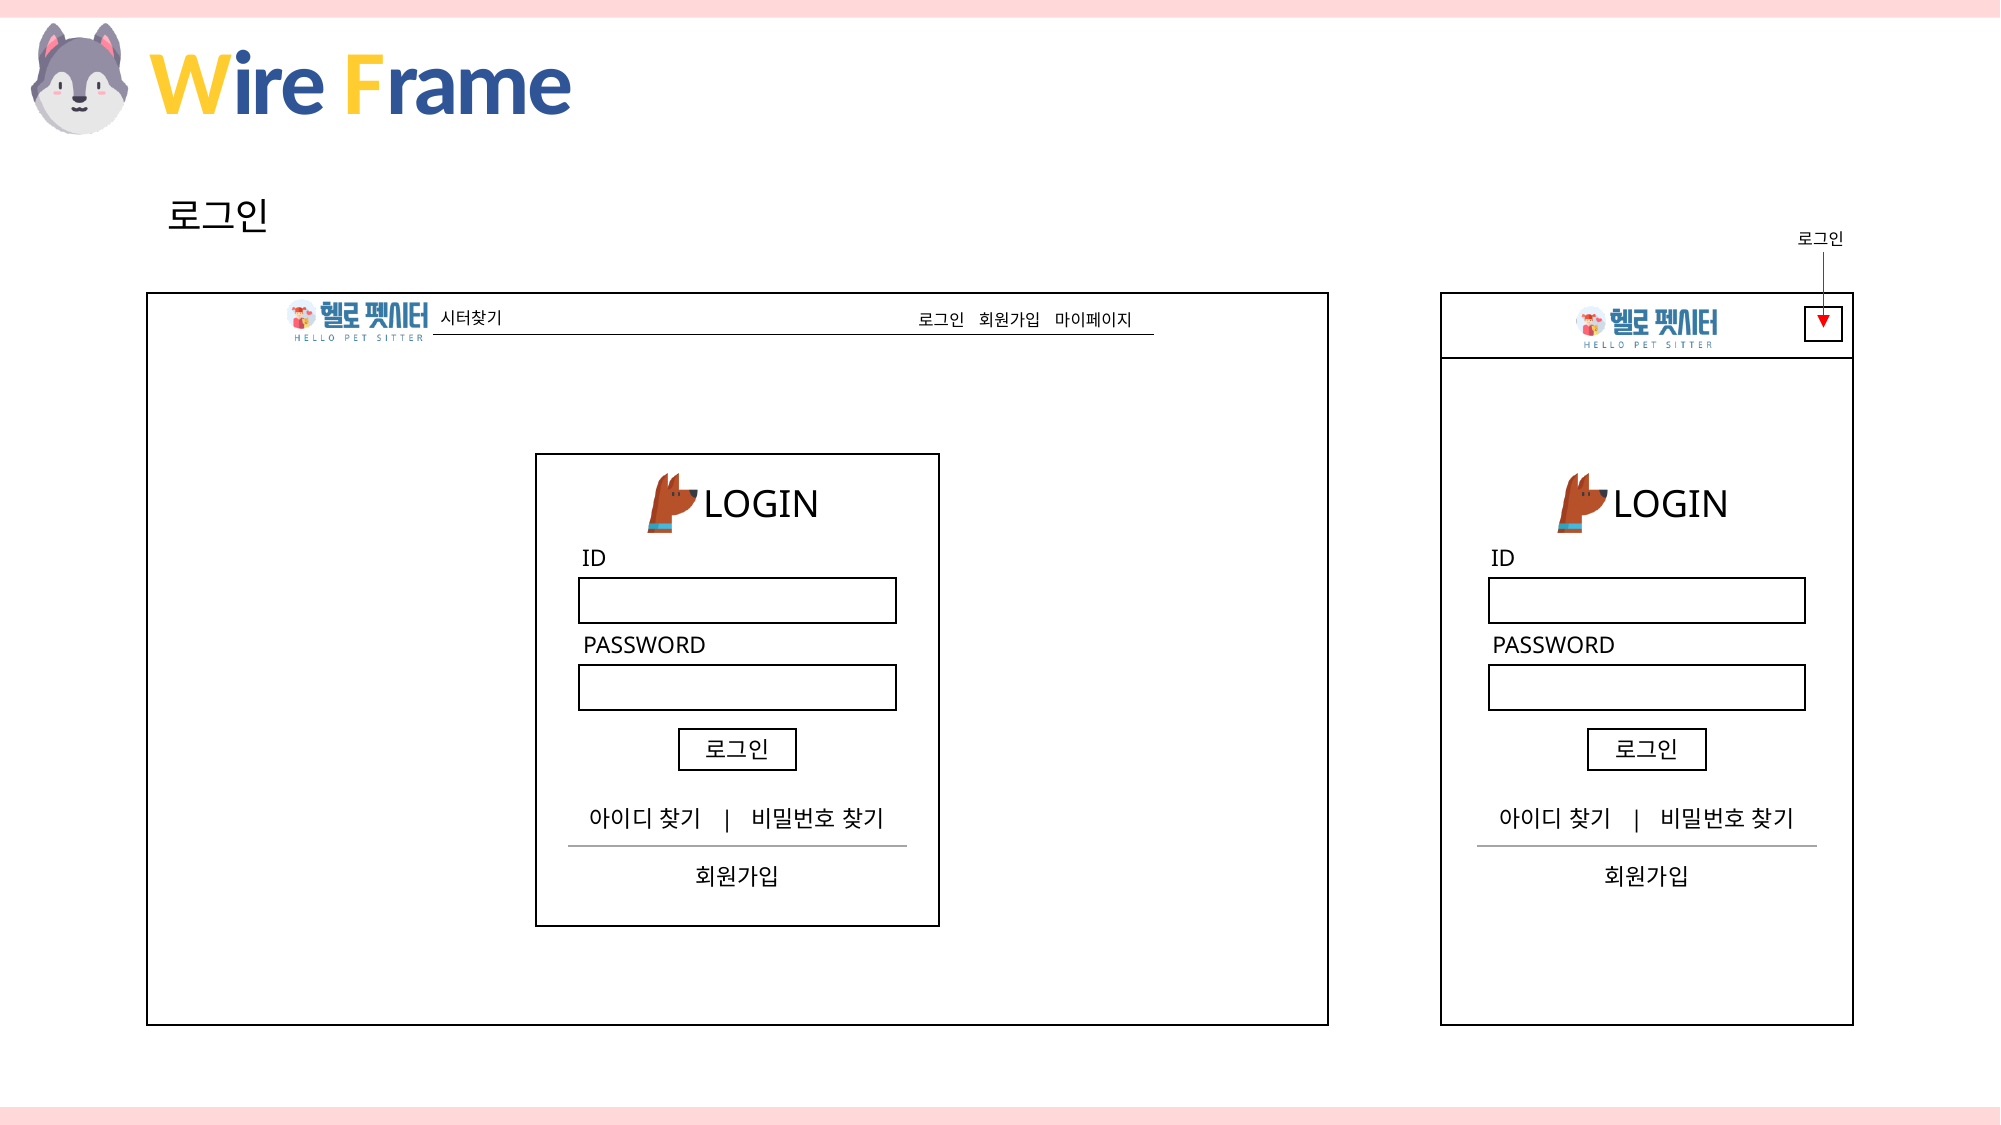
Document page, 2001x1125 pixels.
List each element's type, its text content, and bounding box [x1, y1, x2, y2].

text_box [0, 1106, 2000, 1125]
text_box [1440, 292, 1854, 1026]
text_box 로그인 [1782, 221, 1881, 257]
text_box [0, 0, 2000, 19]
text_box [1804, 306, 1843, 342]
text_box [146, 292, 1329, 1026]
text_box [1476, 472, 1817, 899]
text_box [536, 454, 939, 927]
text_box 로그인 회원가입 마이페이지 [903, 302, 1172, 338]
picture [280, 296, 435, 344]
text_box 시터찾기 [435, 300, 524, 334]
text_box 로그인 [152, 186, 286, 246]
picture [20, 19, 139, 138]
text_box Wire Frame [138, 15, 584, 140]
picture [1569, 303, 1725, 351]
